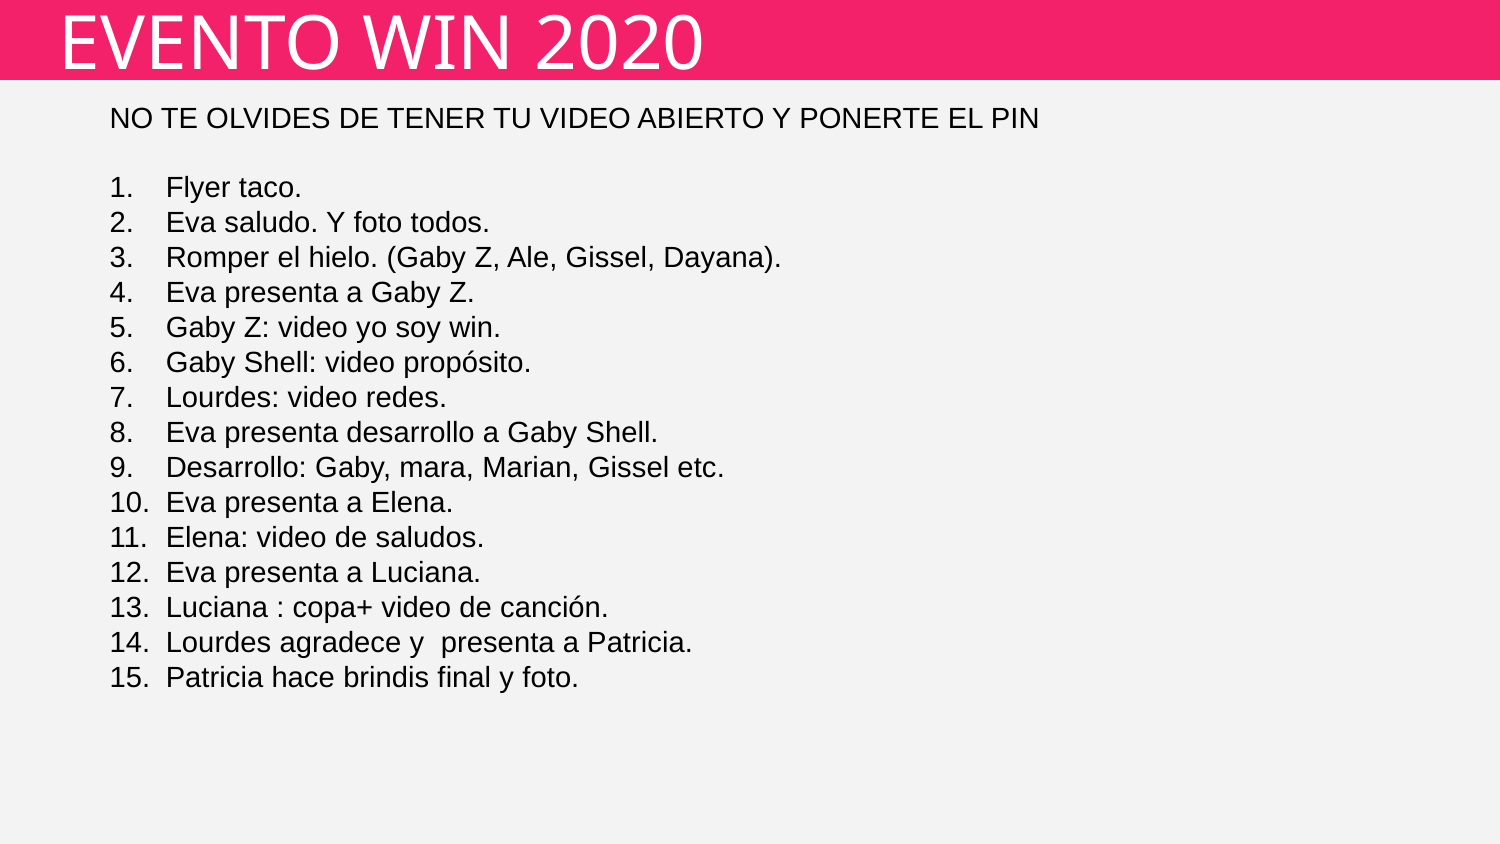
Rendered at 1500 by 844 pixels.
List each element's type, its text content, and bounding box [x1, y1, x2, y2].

text_box NO TE OLVIDES DE TENER TU VIDEO ABIERTO Y PONERTE EL PIN Flyer taco. Eva saludo. Y foto todos. Romper el hielo. (Gaby Z, Ale, Gissel, Dayana). Eva presenta a Gaby Z. Gaby Z: video yo soy win. Gaby Shell: video propósito. Lourdes: video redes. Eva presenta desarrollo a Gaby Shell. Desarrollo: Gaby, mara, Marian, Gissel etc. Eva presenta a Elena. Elena: video de saludos. Eva presenta a Luciana. Luciana : copa+ video de canción. Lourdes agradece y presenta a Patricia. Patricia hace brindis final y foto. [94, 91, 1346, 771]
text_box EVENTO WIN 2020 [0, 0, 1500, 80]
